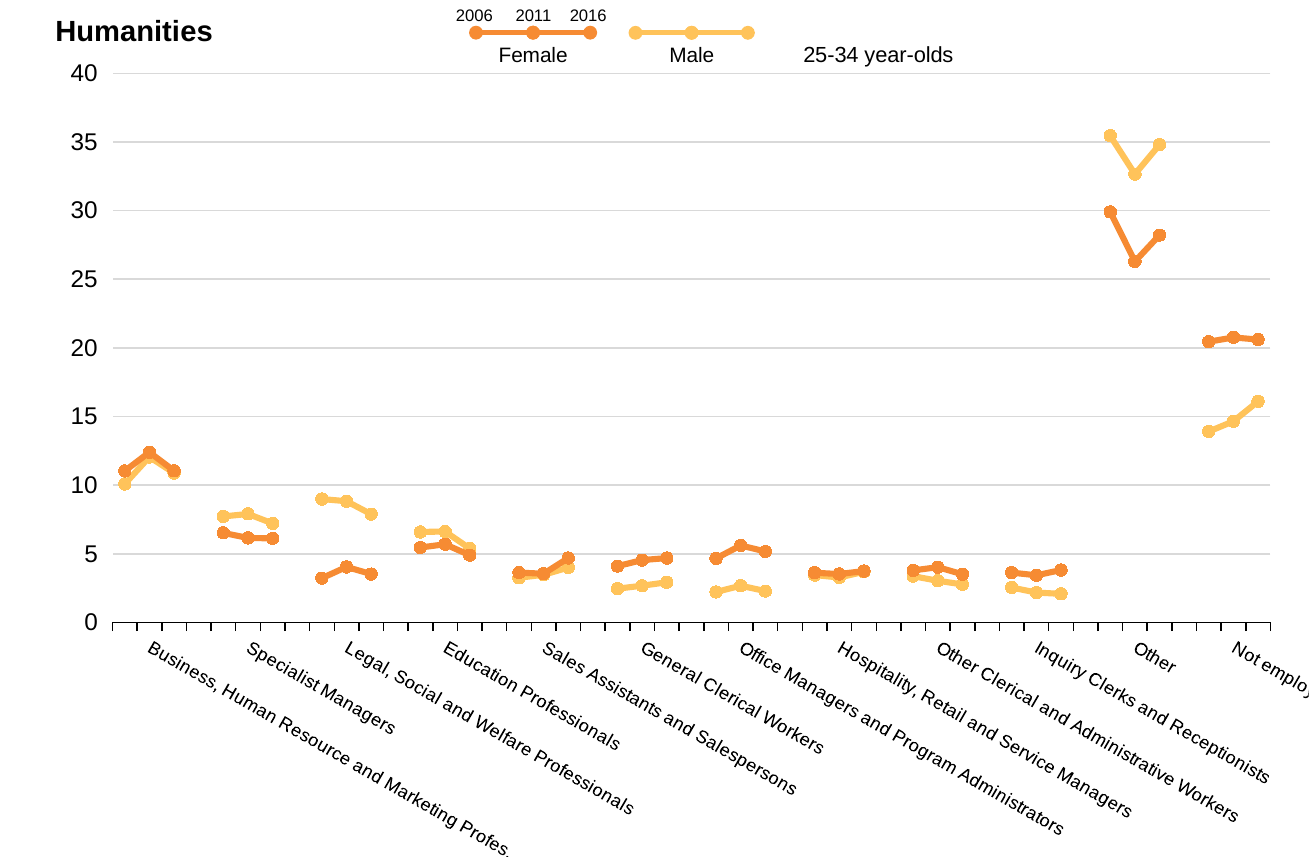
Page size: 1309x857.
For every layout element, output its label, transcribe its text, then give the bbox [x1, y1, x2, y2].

text_box Humanities [55, 15, 432, 48]
chart [4, 51, 1309, 857]
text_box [455, 6, 749, 68]
text_box 25-34 year-olds [803, 43, 1309, 49]
